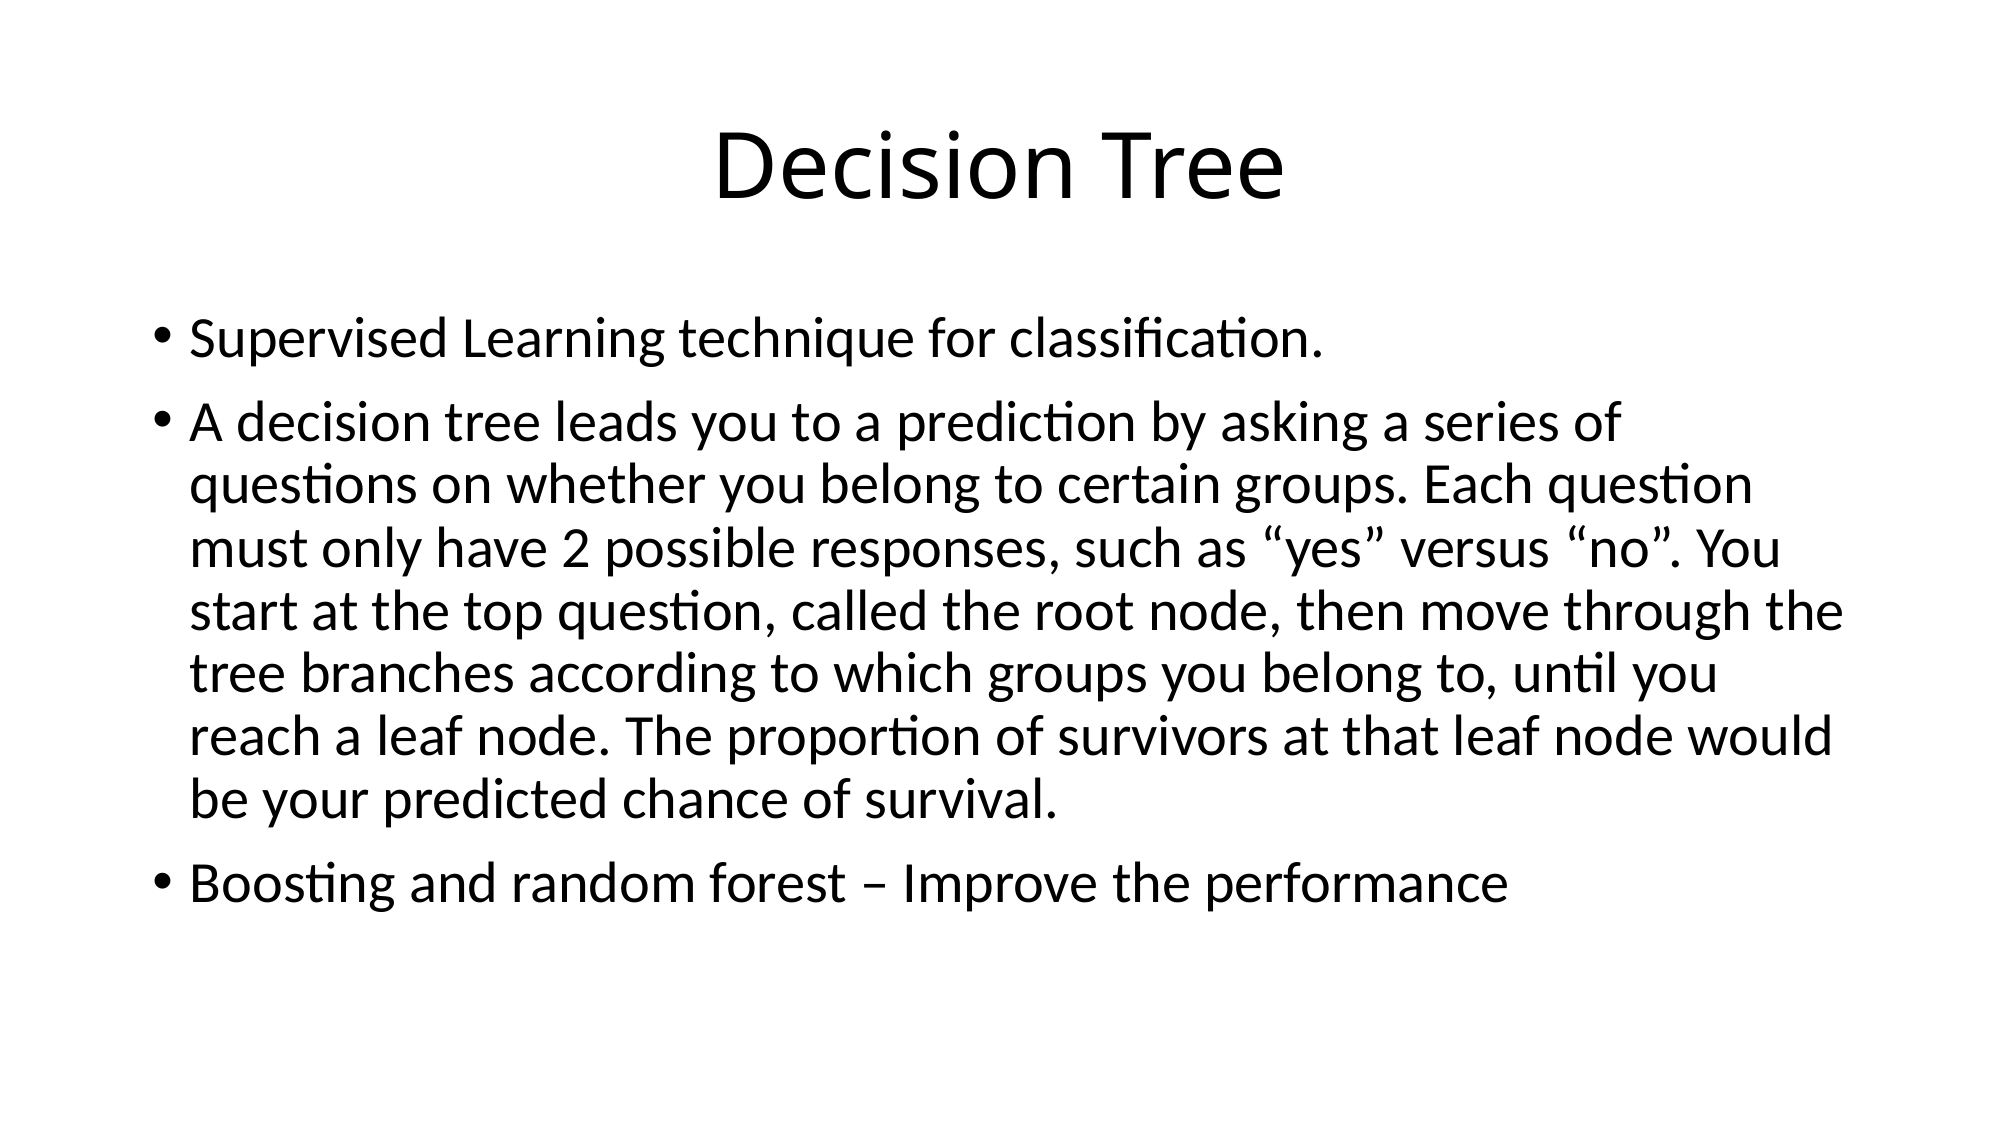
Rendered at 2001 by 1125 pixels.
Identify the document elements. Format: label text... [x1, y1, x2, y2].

title Decision Tree [137, 59, 1863, 278]
list Supervised Learning technique for classification. A decision tree leads you to a prediction by asking a series of questions on whether you belong to certain groups. Each question must only have 2 possible responses, such as “yes” versus “no”. You start at the top question, called the root node, then move through the tree branches according to which groups you belong to, until you reach a leaf node. The proportion of survivors at that leaf node would be your predicted chance of survival. Boosting and random forest – Improve the performance [137, 299, 1863, 1014]
